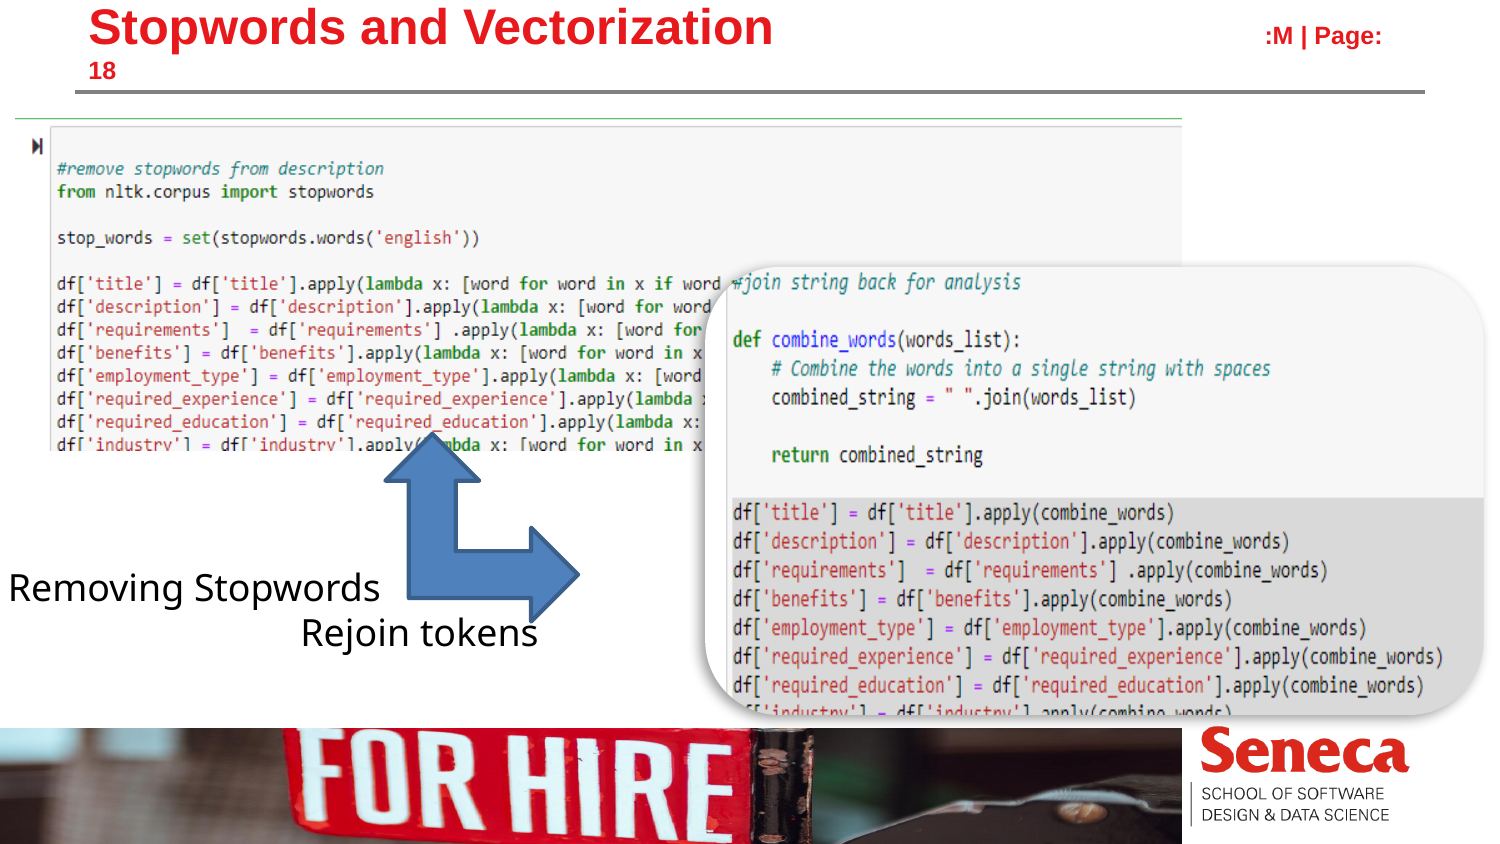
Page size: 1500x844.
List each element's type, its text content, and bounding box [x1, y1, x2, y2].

picture [15, 118, 1484, 716]
text_box [383, 460, 563, 556]
title Stopwords and Vectorization :M | Page: 18 [75, 0, 1425, 92]
text_box Removing Stopwords Rejoin tokens [0, 556, 612, 662]
picture [0, 718, 1500, 844]
